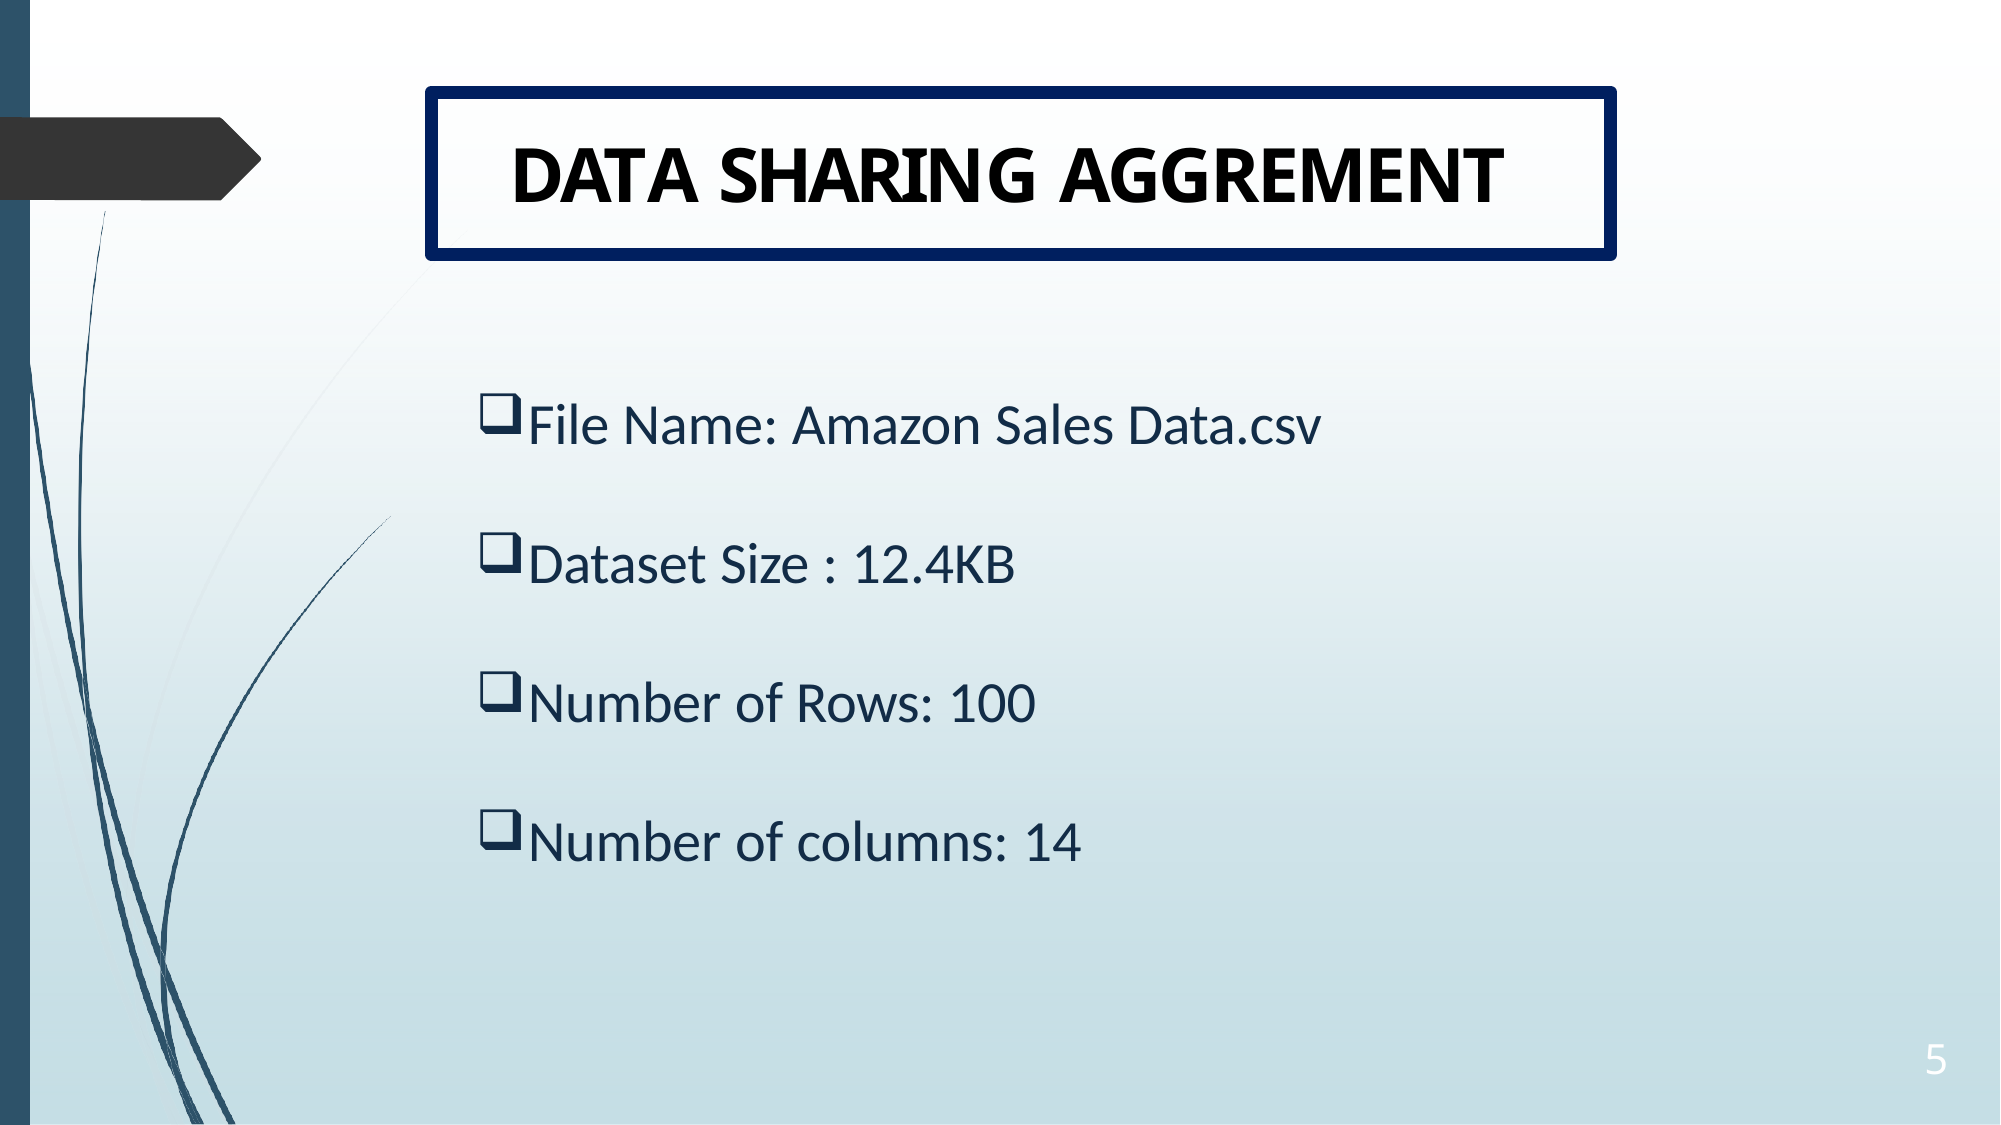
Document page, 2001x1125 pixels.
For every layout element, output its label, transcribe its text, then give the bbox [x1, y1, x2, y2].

text_box [431, 92, 1611, 255]
text_box 5 [1922, 1030, 1950, 1083]
title DATA SHARING AGGREMENT [507, 125, 1535, 316]
text_box [0, 117, 262, 201]
picture [30, 0, 2000, 1125]
text_box File Name: Amazon Sales Data.csv Dataset Size : 12.4KB Number of Rows: 100 Number of columns: 14 [473, 384, 1331, 873]
